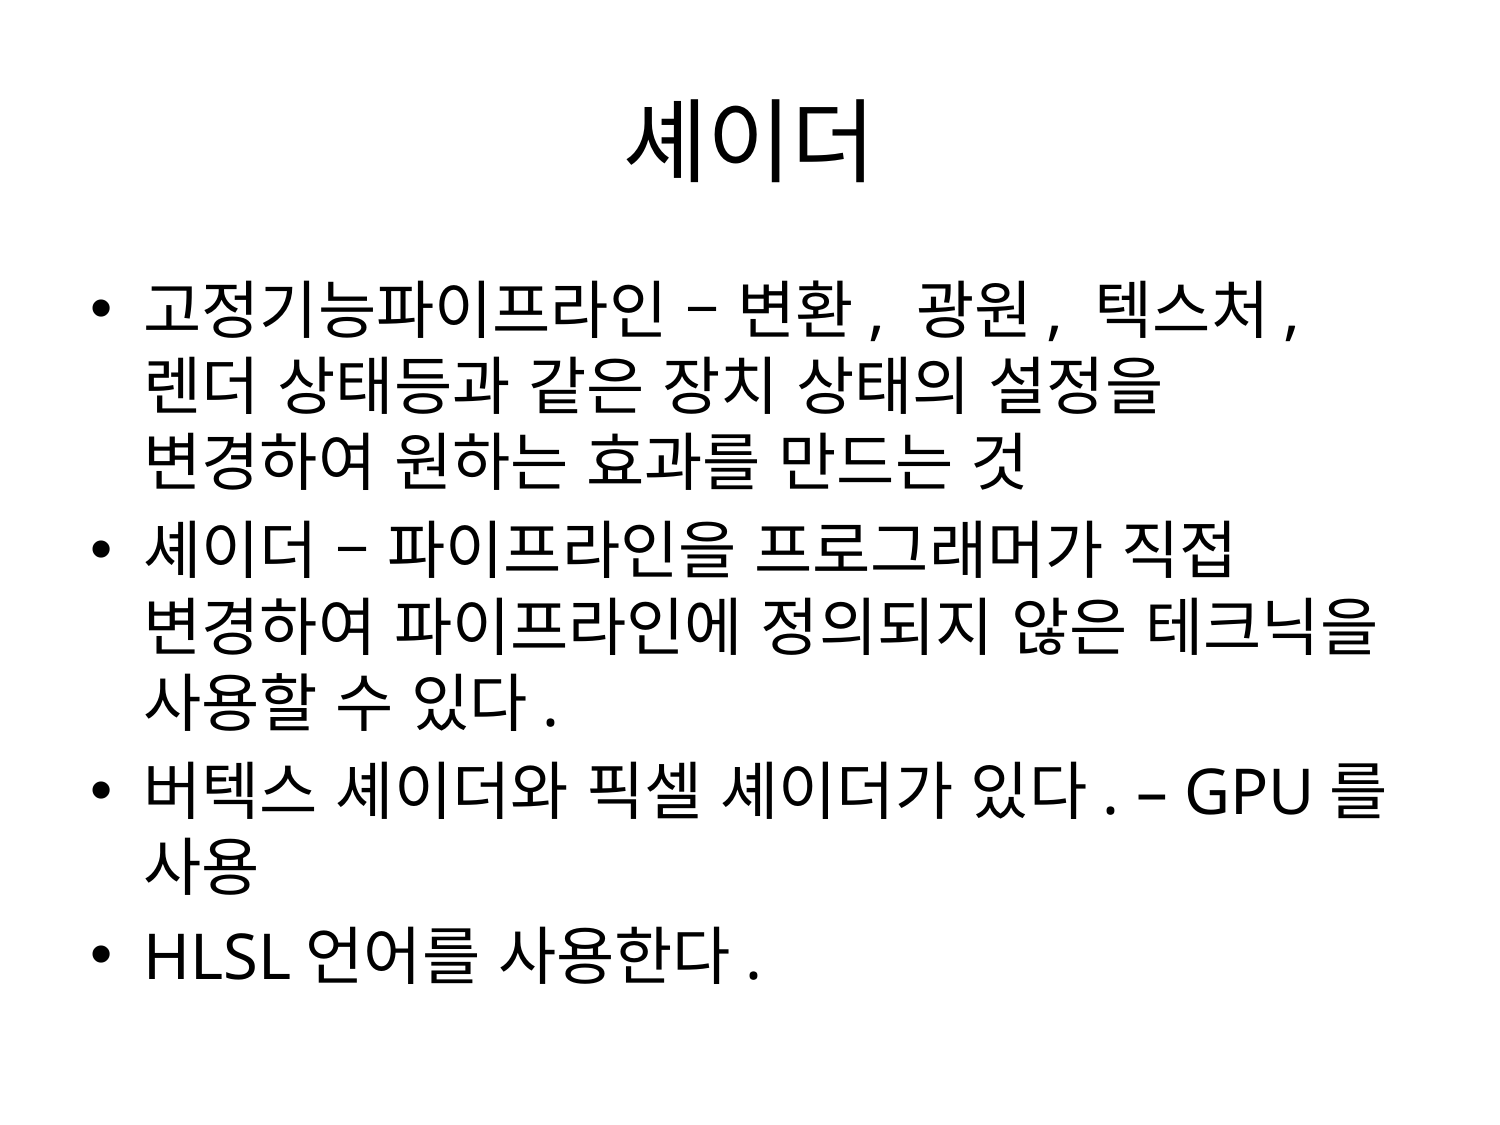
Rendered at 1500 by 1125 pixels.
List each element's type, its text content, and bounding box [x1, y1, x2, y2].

title 셰이더 [75, 45, 1425, 233]
list 고정기능파이프라인 – 변환, 광원, 텍스처, 렌더 상태등과 같은 장치 상태의 설정을 변경하여 원하는 효과를 만드는 것 셰이더 – 파이프라인을 프로그래머가 직접 변경하여 파이프라인에 정의되지 않은 테크닉을 사용할 수 있다. 버텍스 셰이더와 픽셀 셰이더가 있다. – GPU를 사용 HLSL언어를 사용한다. [75, 262, 1425, 1005]
